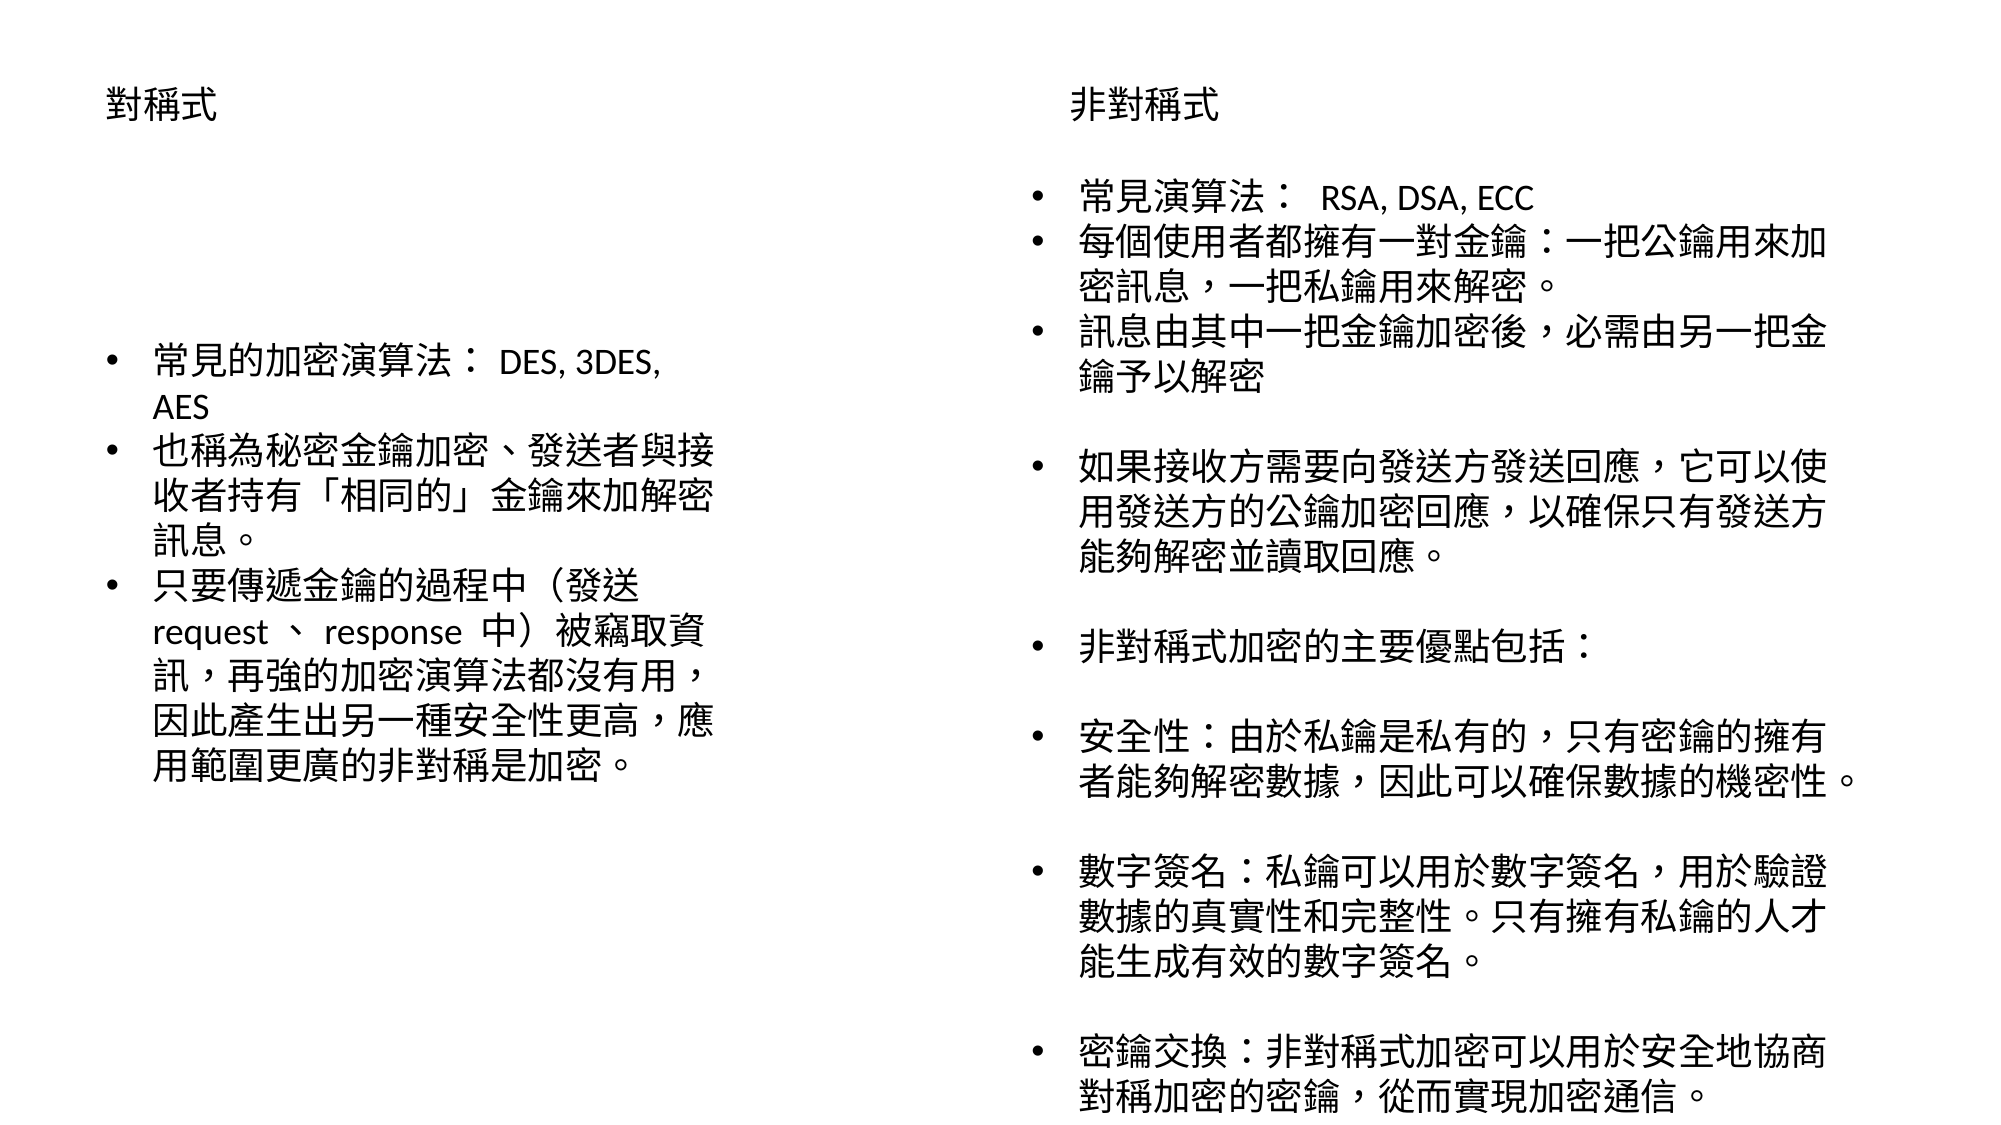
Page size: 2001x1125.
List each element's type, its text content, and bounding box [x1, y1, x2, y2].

text_box 常見演算法： RSA, DSA, ECC 每個使用者都擁有一對金鑰：一把公鑰用來加密訊息，一把私鑰用來解密。 訊息由其中一把金鑰加密後，必需由另一把金鑰予以解密 如果接收方需要向發送方發送回應，它可以使用發送方的公鑰加密回應，以確保只有發送方能夠解密並讀取回應。 非對稱式加密的主要優點包括： 安全性：由於私鑰是私有的，只有密鑰的擁有者能夠解密數據，因此可以確保數據的機密性。 數字簽名：私鑰可以用於數字簽名，用於驗證數據的真實性和完整性。只有擁有私鑰的人才能生成有效的數字簽名。 密鑰交換：非對稱式加密可以用於安全地協商對稱加密的密鑰，從而實現加密通信。 [1016, 165, 1874, 1125]
text_box 非對稱式 [1055, 73, 1619, 134]
text_box 常見的加密演算法：DES, 3DES, AES 也稱為秘密金鑰加密、發送者與接收者持有「相同的」金鑰來加解密訊息。 只要傳遞金鑰的過程中（發送 request、response 中）被竊取資訊，再強的加密演算法都沒有用，因此產生出另一種安全性更高，應用範圍更廣的非對稱是加密。 [91, 329, 732, 795]
text_box 對稱式 [91, 73, 636, 134]
